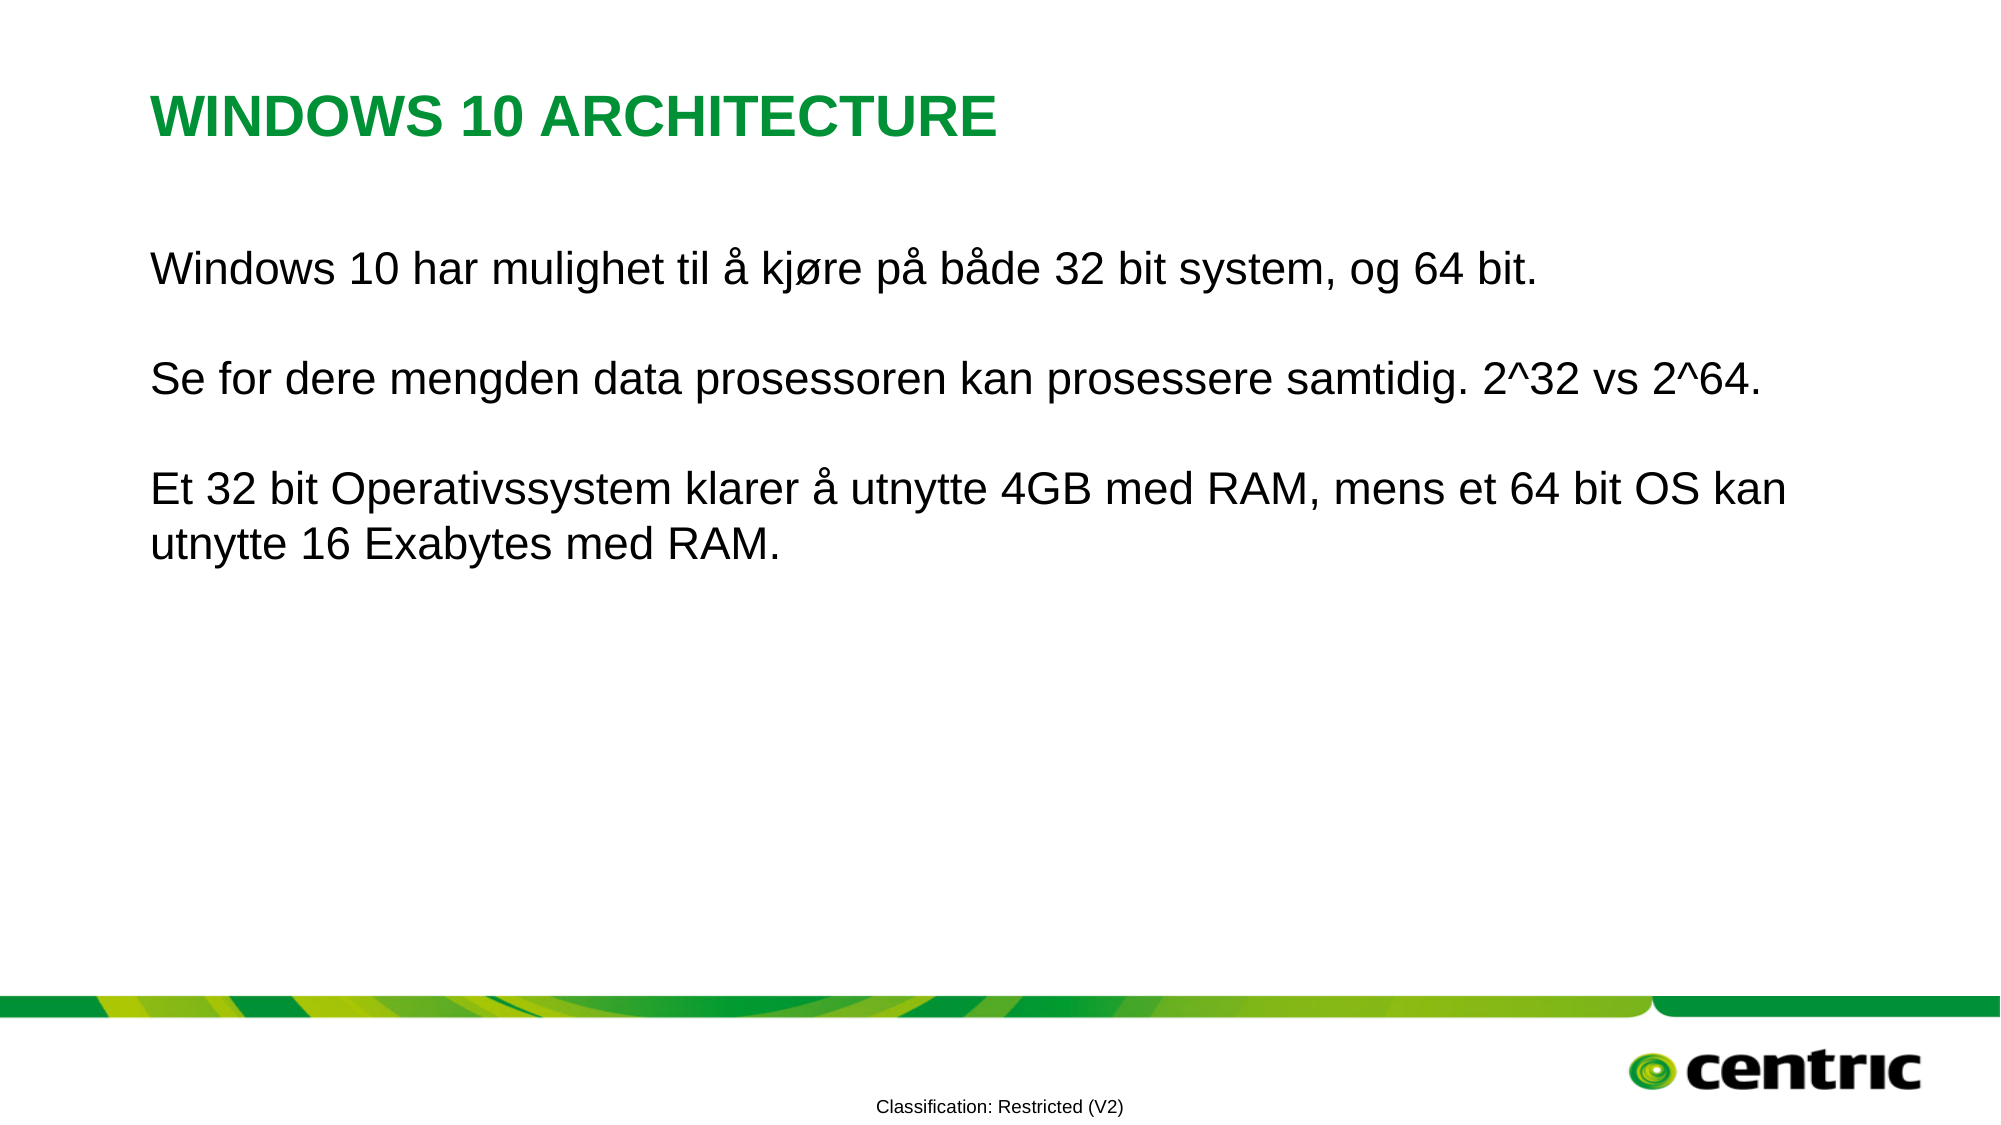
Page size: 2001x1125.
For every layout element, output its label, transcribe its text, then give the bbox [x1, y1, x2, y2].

picture [0, 995, 2000, 1125]
list Windows 10 har mulighet til å kjøre på både 32 bit system, og 64 bit. Se for dere mengden data prosessoren kan prosessere samtidig. 2^32 vs 2^64. Et 32 bit Operativssystem klarer å utnytte 4GB med RAM, mens et 64 bit OS kan utnytte 16 Exabytes med RAM. [135, 231, 1921, 975]
title Windows 10 architecture [135, 77, 1921, 213]
